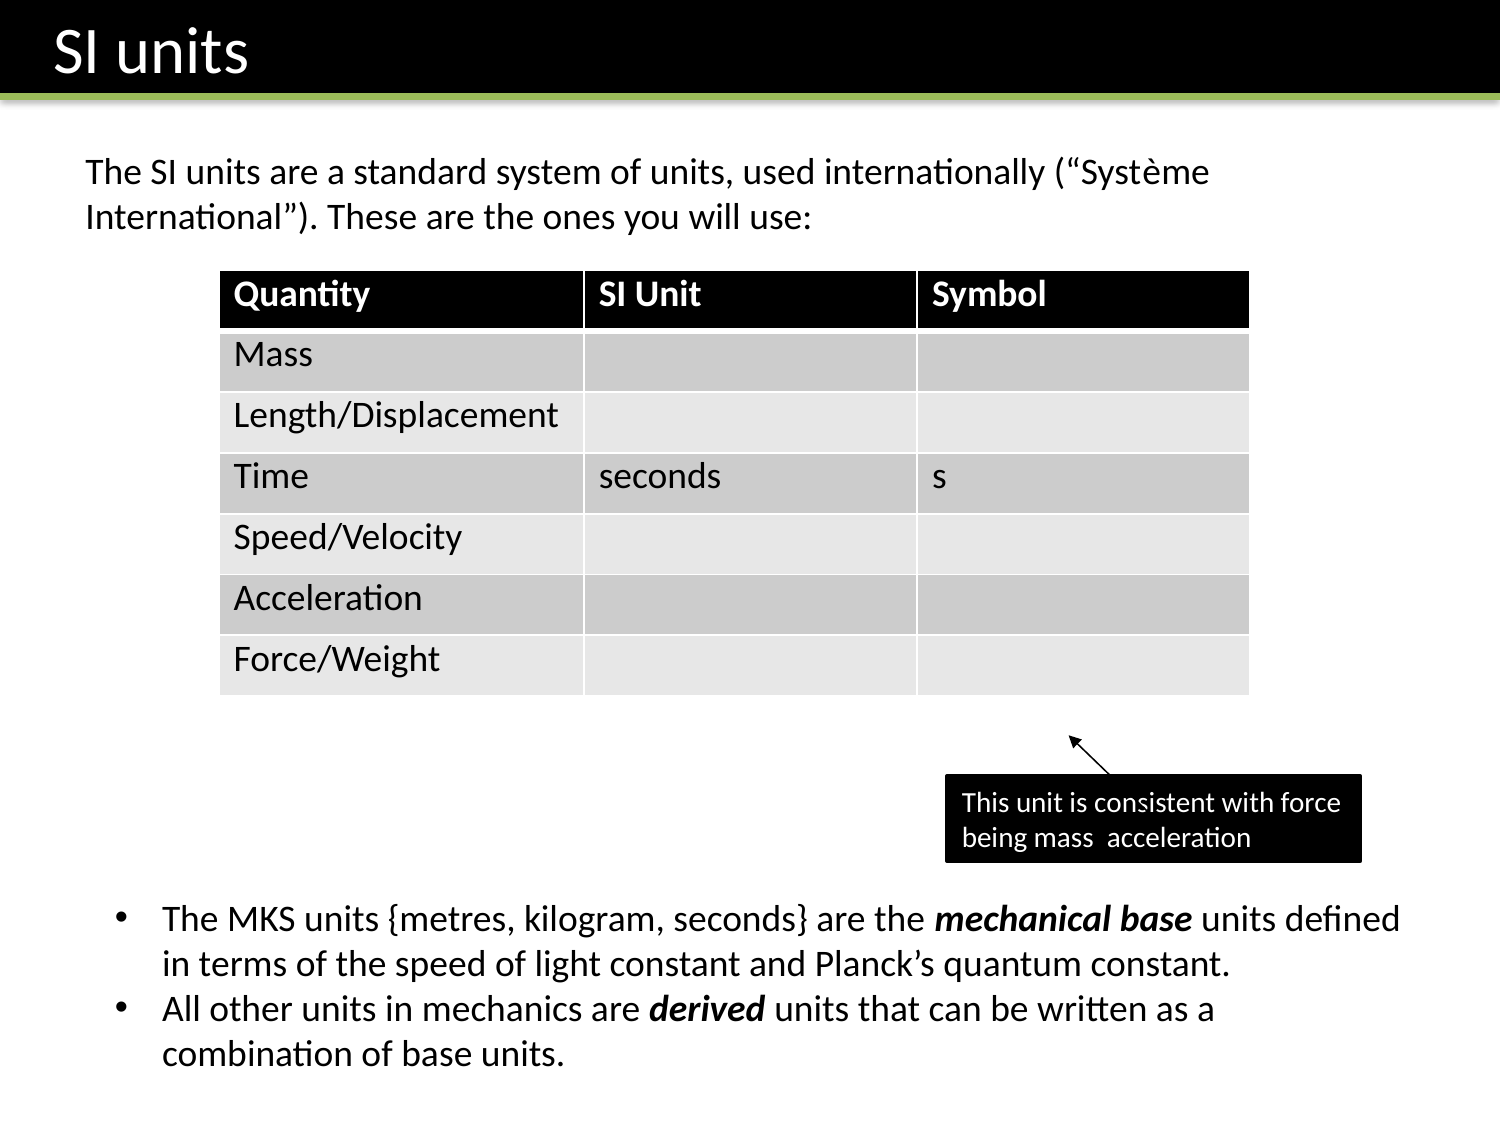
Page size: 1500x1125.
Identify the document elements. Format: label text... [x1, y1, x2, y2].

table_cell [585, 393, 916, 452]
table_cell Acceleration [220, 575, 583, 634]
table_header Symbol [918, 271, 1249, 328]
table_cell [918, 393, 1249, 452]
table_cell [585, 636, 916, 695]
table_cell s [918, 454, 1249, 513]
table_cell [585, 515, 916, 574]
table_cell [585, 334, 916, 391]
table_cell Length/Displacement [220, 393, 583, 452]
table_cell Speed/Velocity [220, 515, 583, 574]
table_cell [918, 636, 1249, 695]
table_header SI Unit [585, 271, 916, 328]
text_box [1068, 735, 1154, 818]
table_header Quantity [220, 271, 583, 328]
table_cell [918, 515, 1249, 574]
table_cell [918, 334, 1249, 391]
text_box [0, 0, 1500, 99]
table_cell [585, 575, 916, 634]
text_box The SI units are a standard system of units, used internationally (“Système International”). These are the ones you will use: [70, 139, 1399, 245]
table_cell Force/Weight [220, 636, 583, 695]
table_cell Mass [220, 334, 583, 391]
table_cell seconds [585, 454, 916, 513]
table_cell [918, 575, 1249, 634]
table_cell Time [220, 454, 583, 513]
text_box The MKS units {metres, kilogram, seconds} are the mechanical base units defined in terms of the speed of light constant and Planck’s quantum constant. All other units in mechanics are derived units that can be written as a combination of base units. [100, 886, 1429, 1082]
